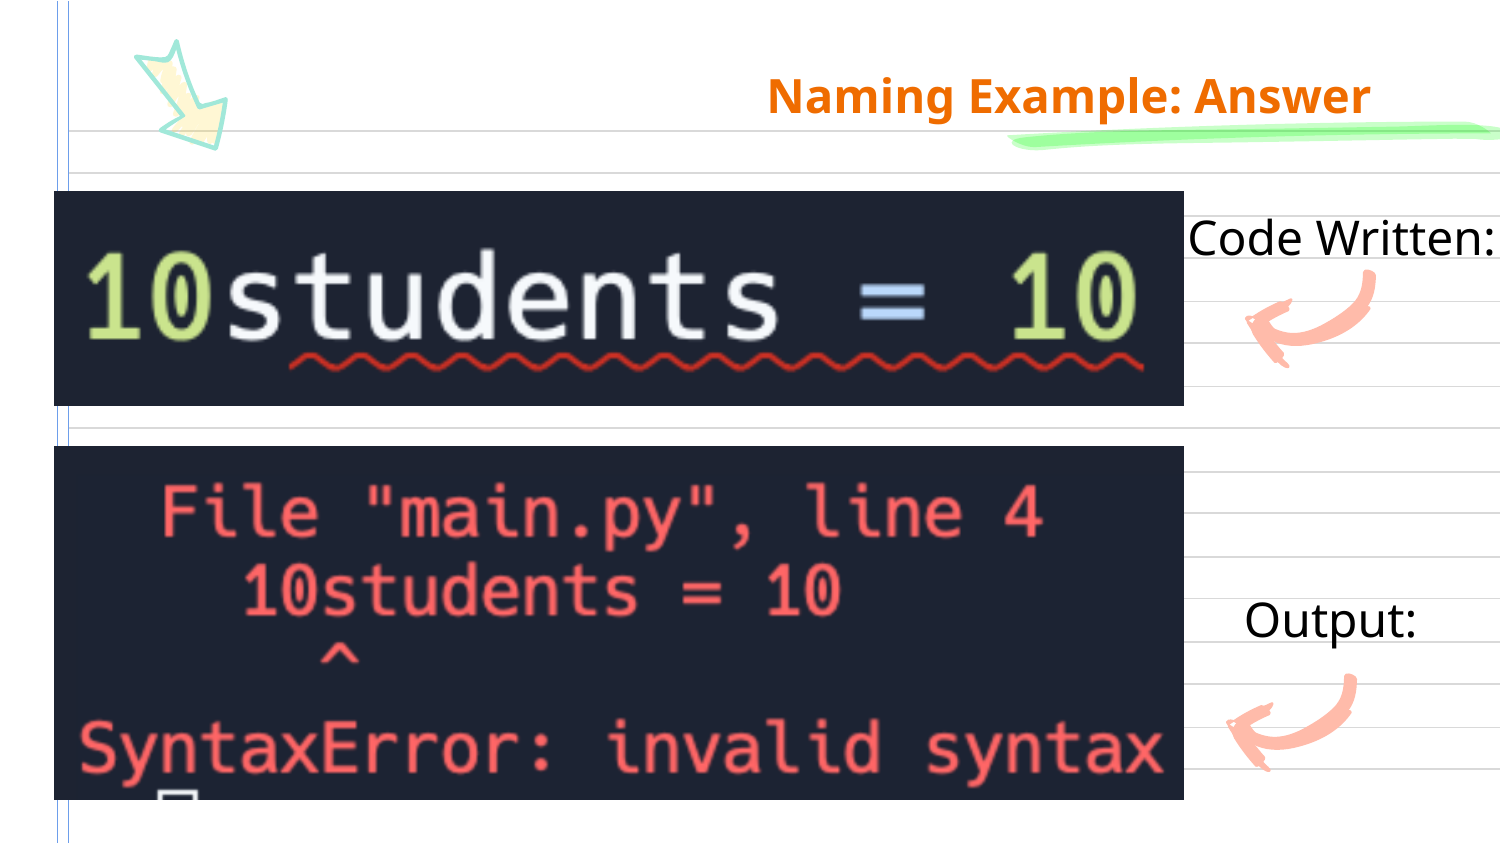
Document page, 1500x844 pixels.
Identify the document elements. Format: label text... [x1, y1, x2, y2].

text_box Code Written: [1186, 192, 1500, 304]
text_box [1230, 692, 1370, 759]
text_box Output: [1188, 574, 1500, 685]
title Naming Example: Answer [739, 51, 1500, 139]
picture [54, 191, 1184, 406]
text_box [999, 121, 1500, 151]
picture [54, 445, 1184, 800]
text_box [132, 38, 229, 151]
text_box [1249, 288, 1389, 355]
